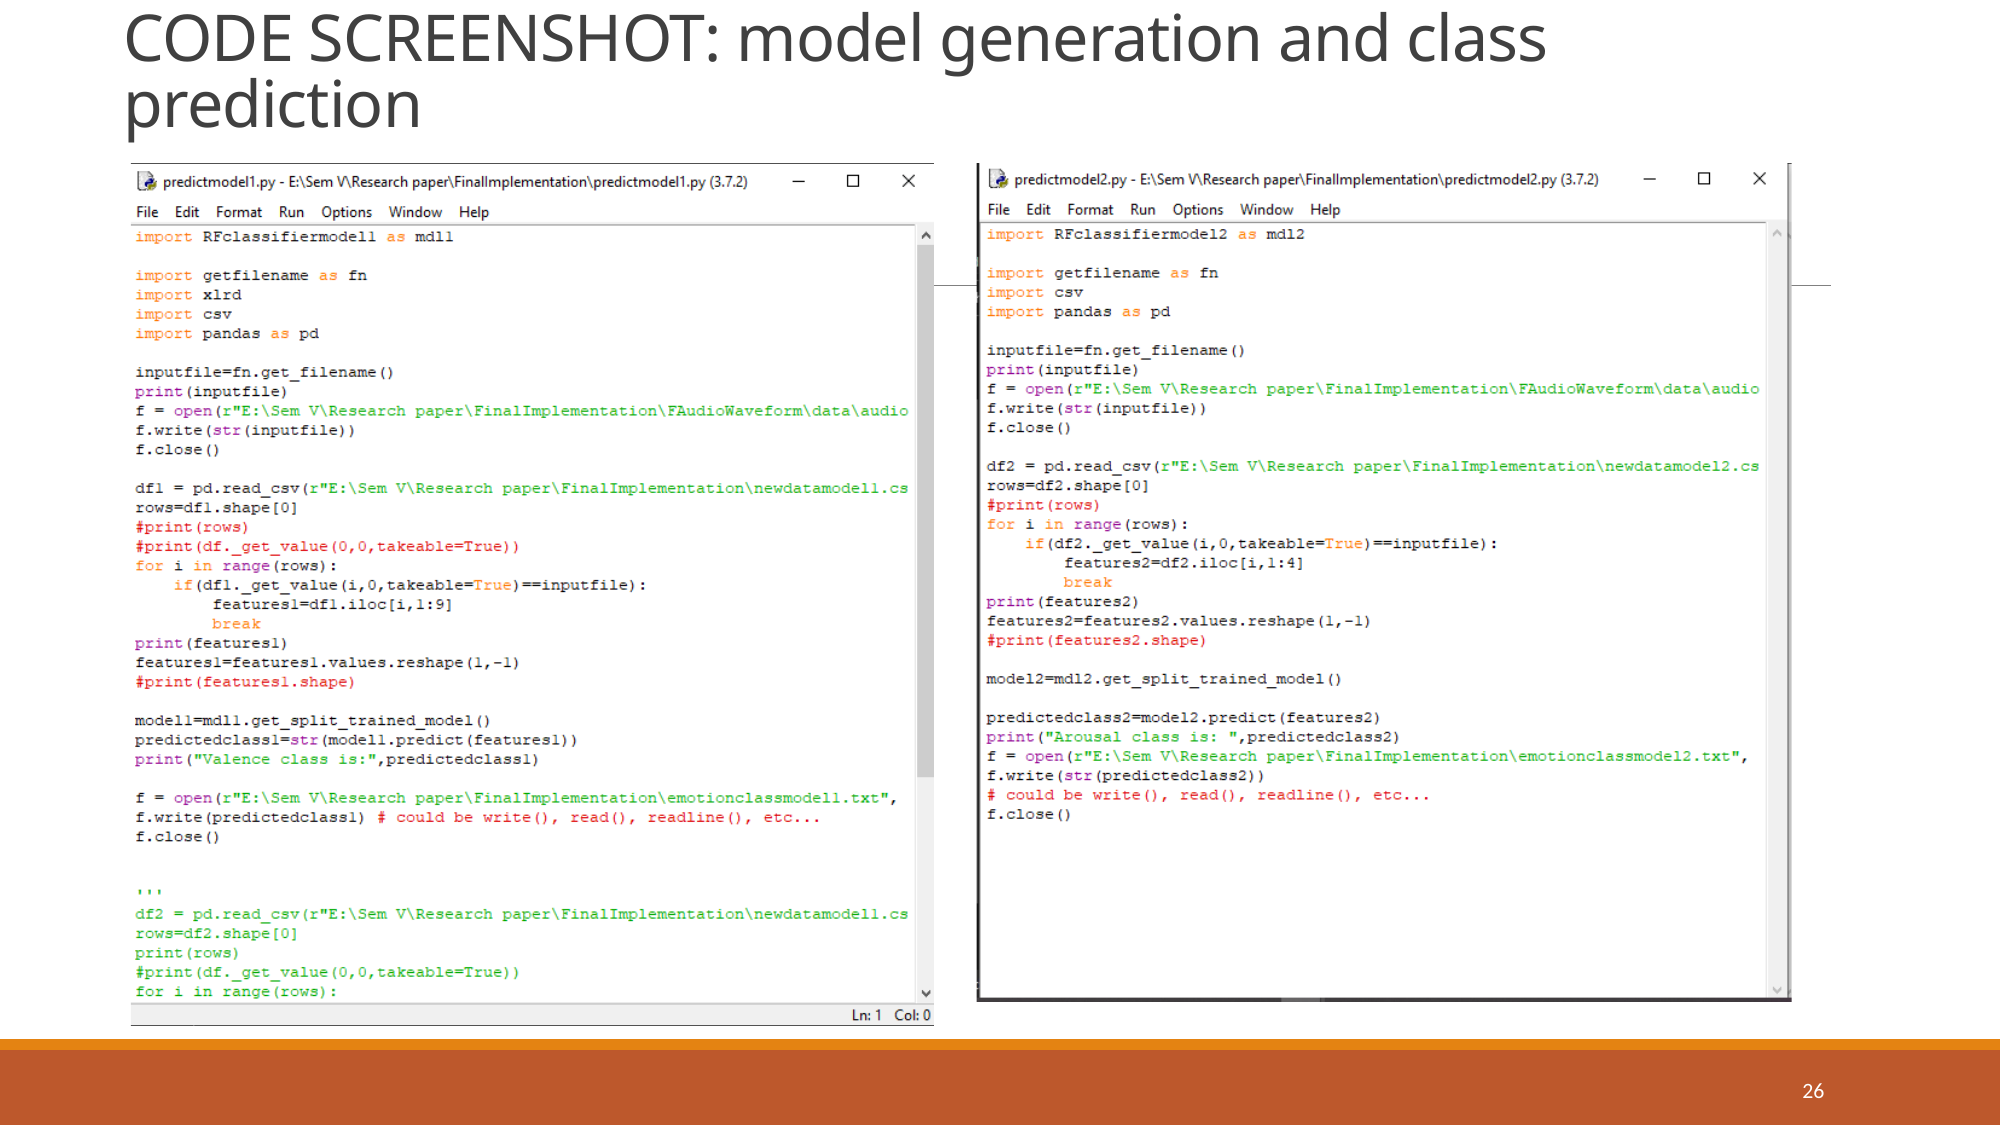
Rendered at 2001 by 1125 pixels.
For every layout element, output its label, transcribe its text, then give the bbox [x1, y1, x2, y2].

picture [130, 162, 935, 1027]
slide_number 26 [1624, 1059, 1840, 1120]
title CODE SCREENSHOT: model generation and class prediction [109, 0, 1759, 148]
picture [976, 162, 1793, 1003]
